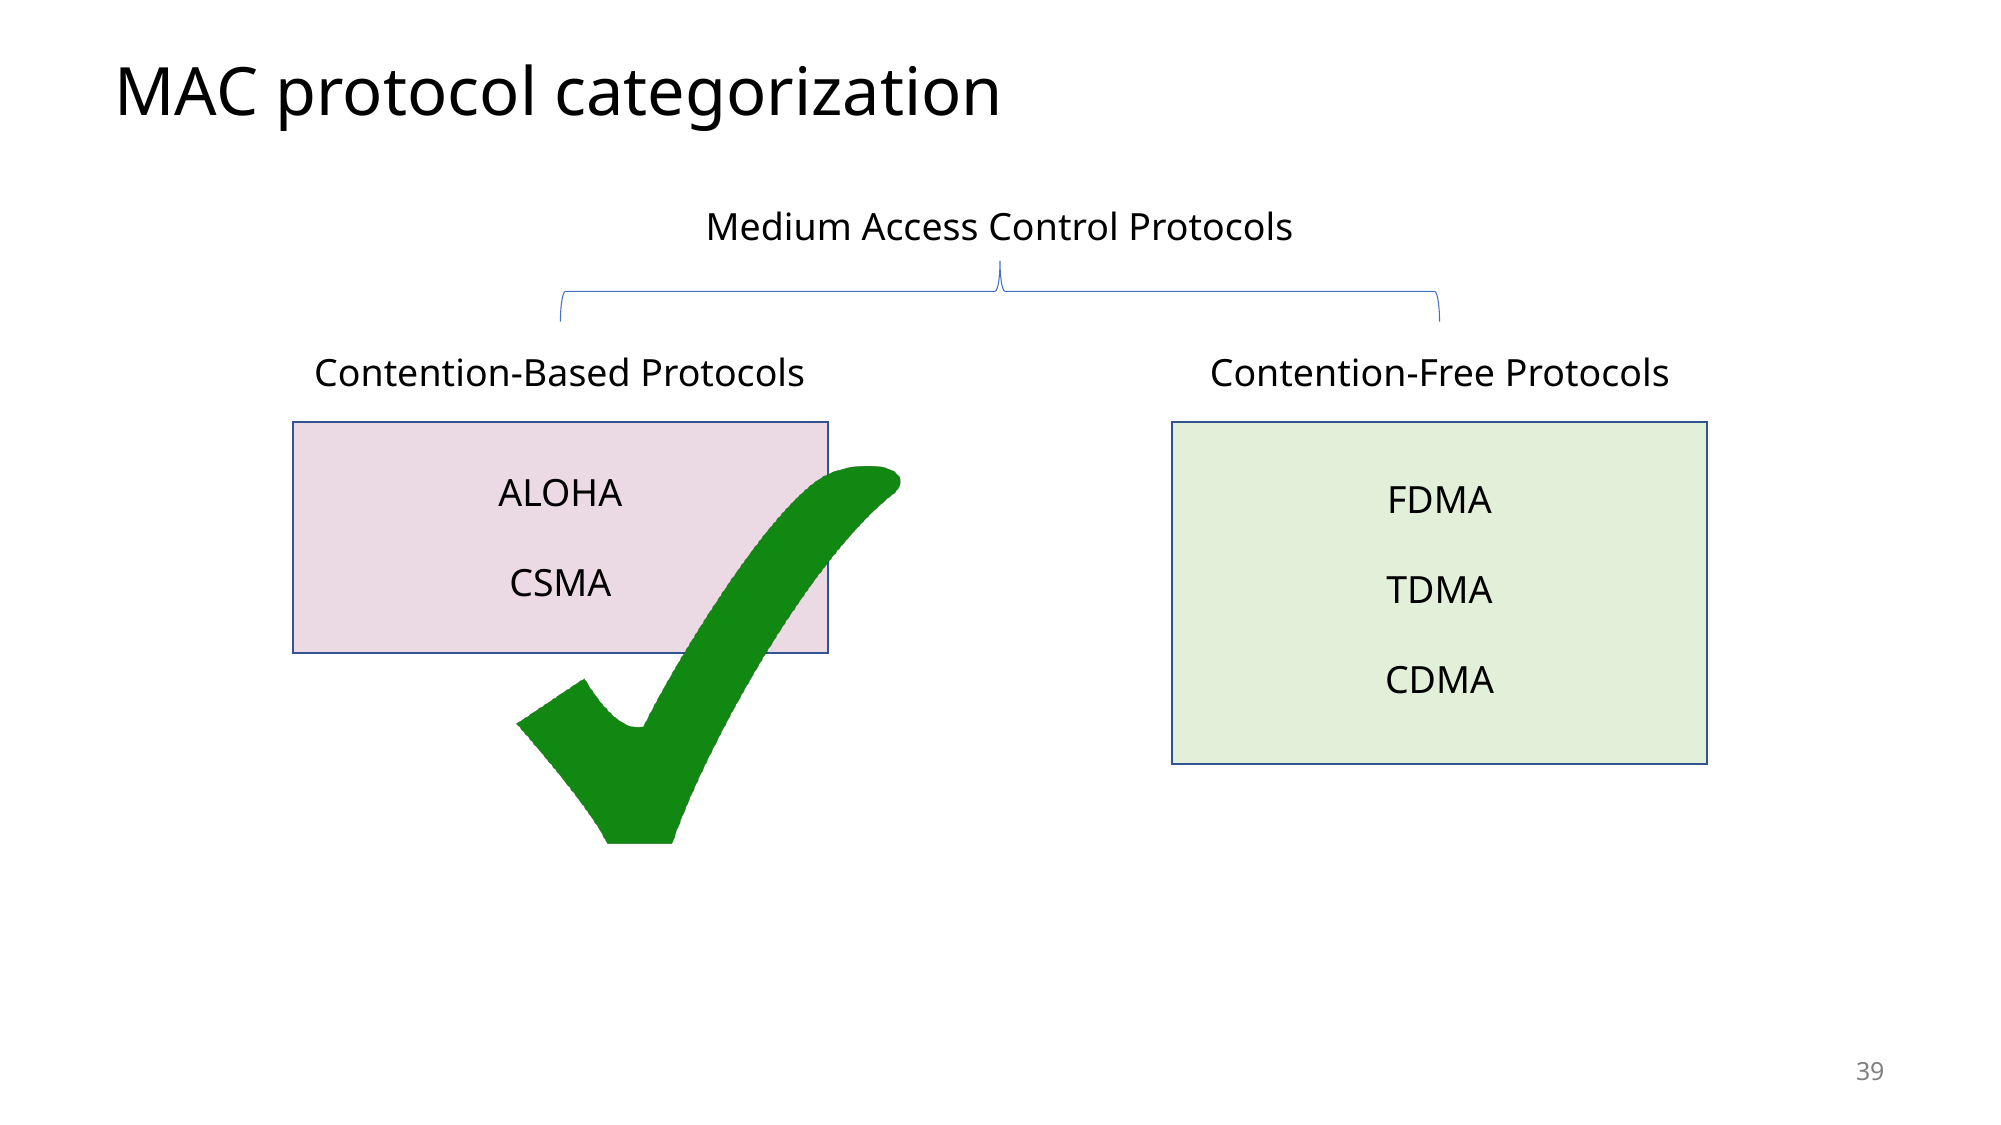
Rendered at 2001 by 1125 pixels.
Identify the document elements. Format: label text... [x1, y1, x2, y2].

text_box Medium Access Control Protocols [676, 195, 1323, 256]
text_box Contention-Free Protocols [1117, 341, 1763, 402]
text_box [292, 421, 829, 654]
text_box Contention-Based Protocols [237, 341, 883, 402]
text_box FDMA TDMA CDMA [1172, 468, 1707, 709]
picture [511, 457, 905, 852]
text_box [1171, 421, 1708, 765]
title MAC protocol categorization [99, 37, 1900, 150]
text_box ALOHA CSMA [293, 461, 511, 612]
text_box [559, 261, 1441, 322]
slide_number 39 [1749, 1042, 1900, 1103]
